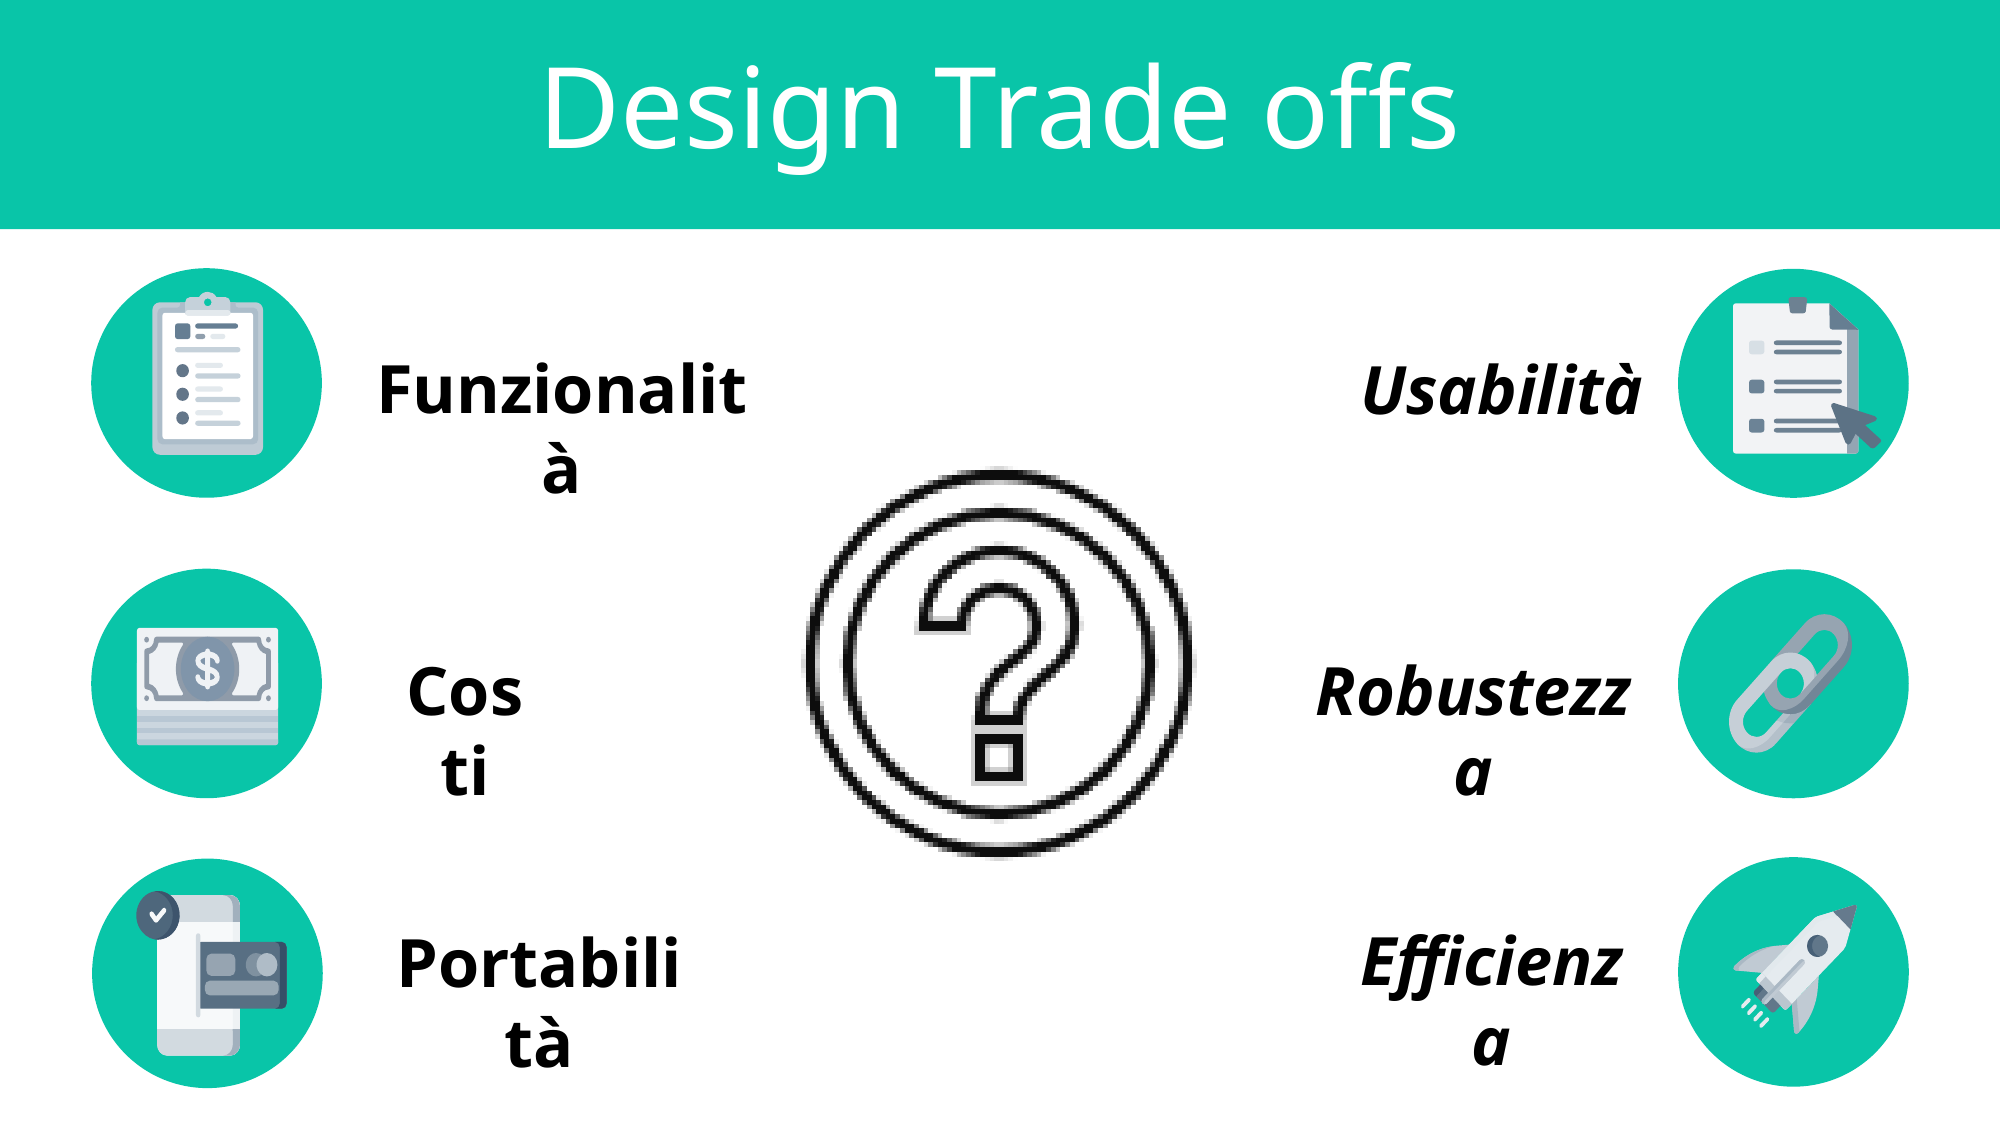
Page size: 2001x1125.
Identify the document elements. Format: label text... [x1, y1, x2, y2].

text_box [1678, 569, 1909, 799]
picture [795, 463, 1209, 868]
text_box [152, 291, 264, 455]
text_box [91, 568, 322, 799]
text_box Robustezza [1298, 641, 1649, 816]
text_box Design Trade offs [0, 0, 2000, 230]
text_box [1678, 268, 1909, 498]
text_box Usabilità [1326, 340, 1677, 436]
text_box [91, 268, 322, 498]
text_box Funzionalità [355, 339, 769, 514]
text_box Portabilità [376, 913, 703, 1088]
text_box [1733, 297, 1882, 454]
text_box Costi [378, 641, 552, 816]
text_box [136, 627, 279, 746]
text_box Efficienza [1333, 911, 1650, 1087]
text_box [92, 858, 323, 1089]
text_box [1726, 614, 1855, 753]
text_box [1732, 904, 1858, 1034]
text_box [1678, 857, 1909, 1087]
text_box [129, 890, 287, 1056]
